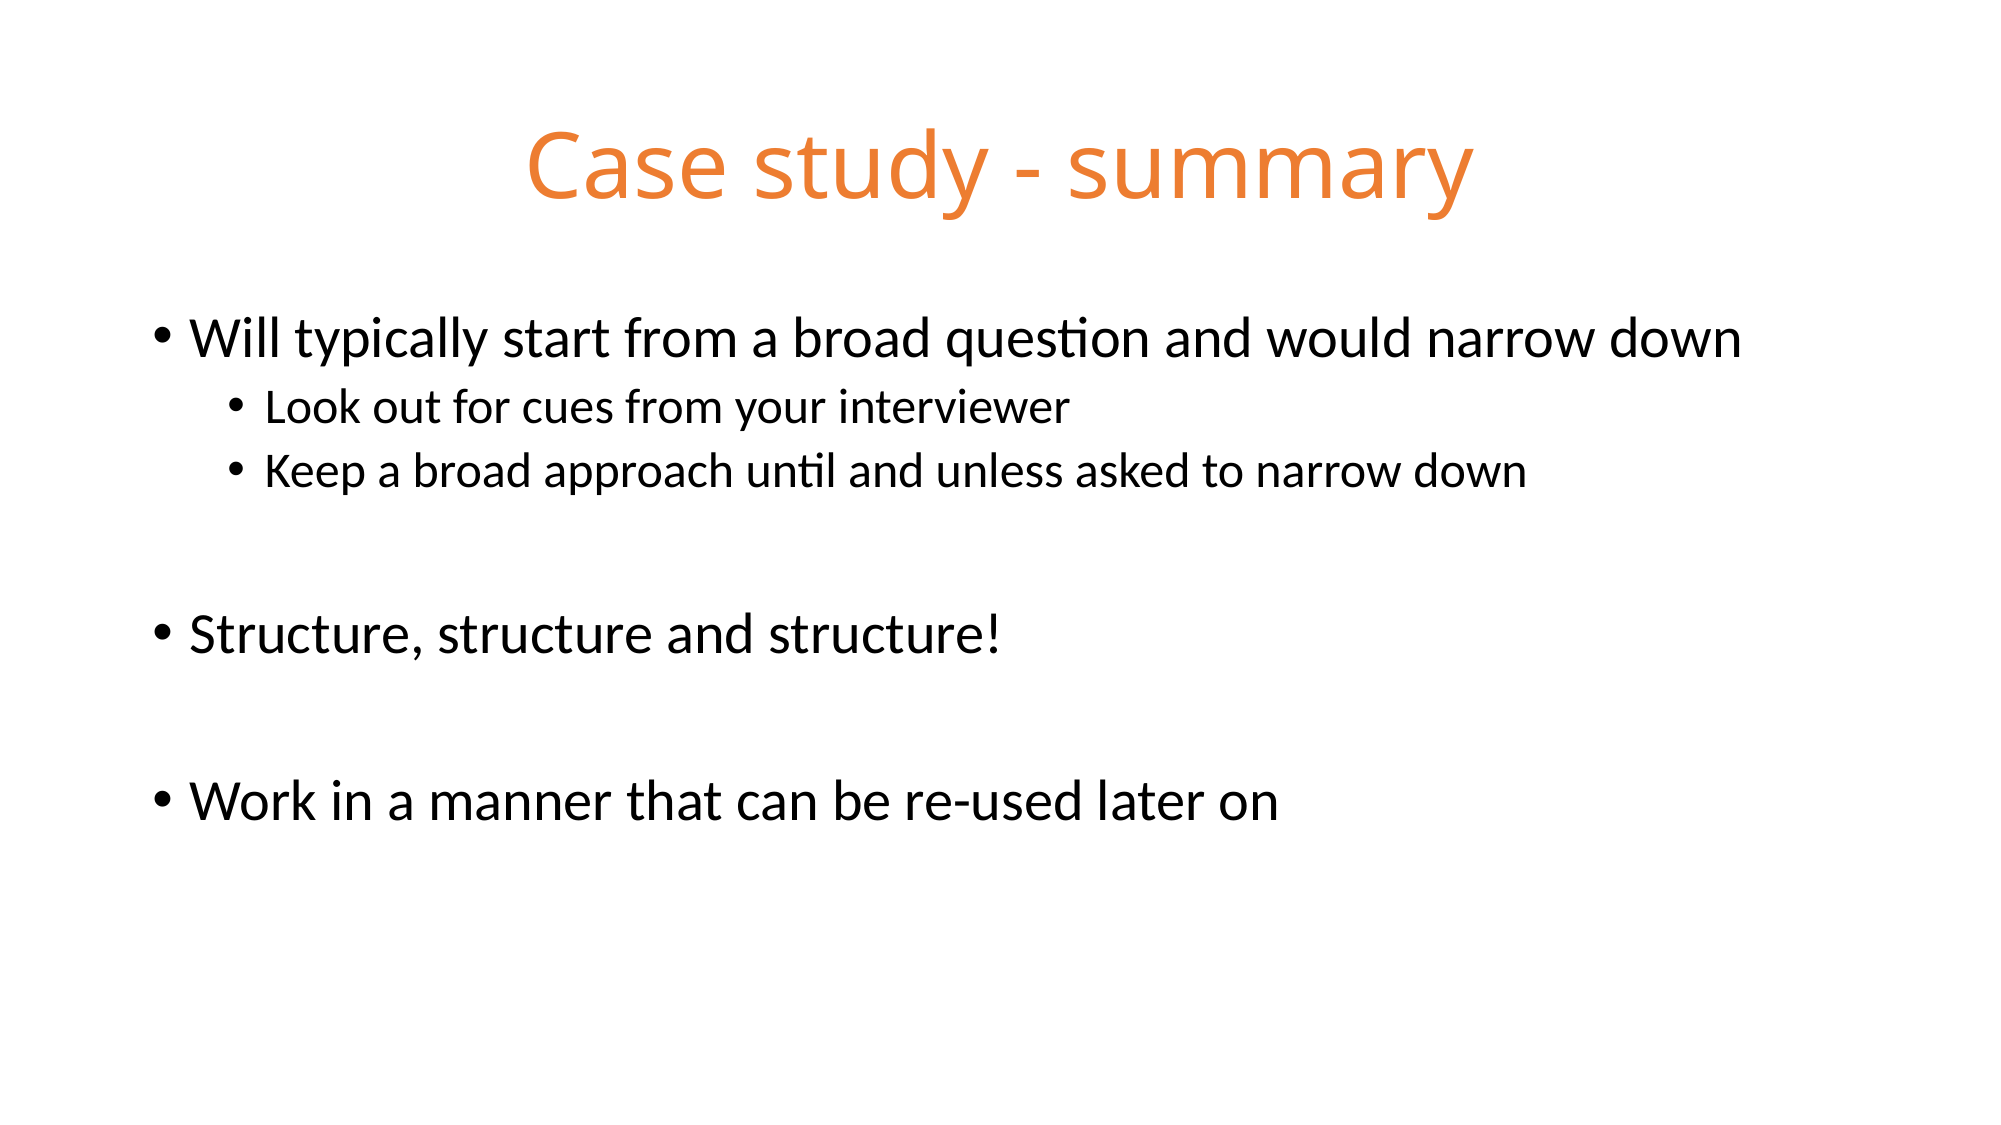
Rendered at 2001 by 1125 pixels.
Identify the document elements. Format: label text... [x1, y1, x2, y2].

list Will typically start from a broad question and would narrow down Look out for cues from your interviewer Keep a broad approach until and unless asked to narrow down Structure, structure and structure! Work in a manner that can be re-used later on [137, 299, 1863, 1014]
title Case study - summary [137, 59, 1863, 278]
